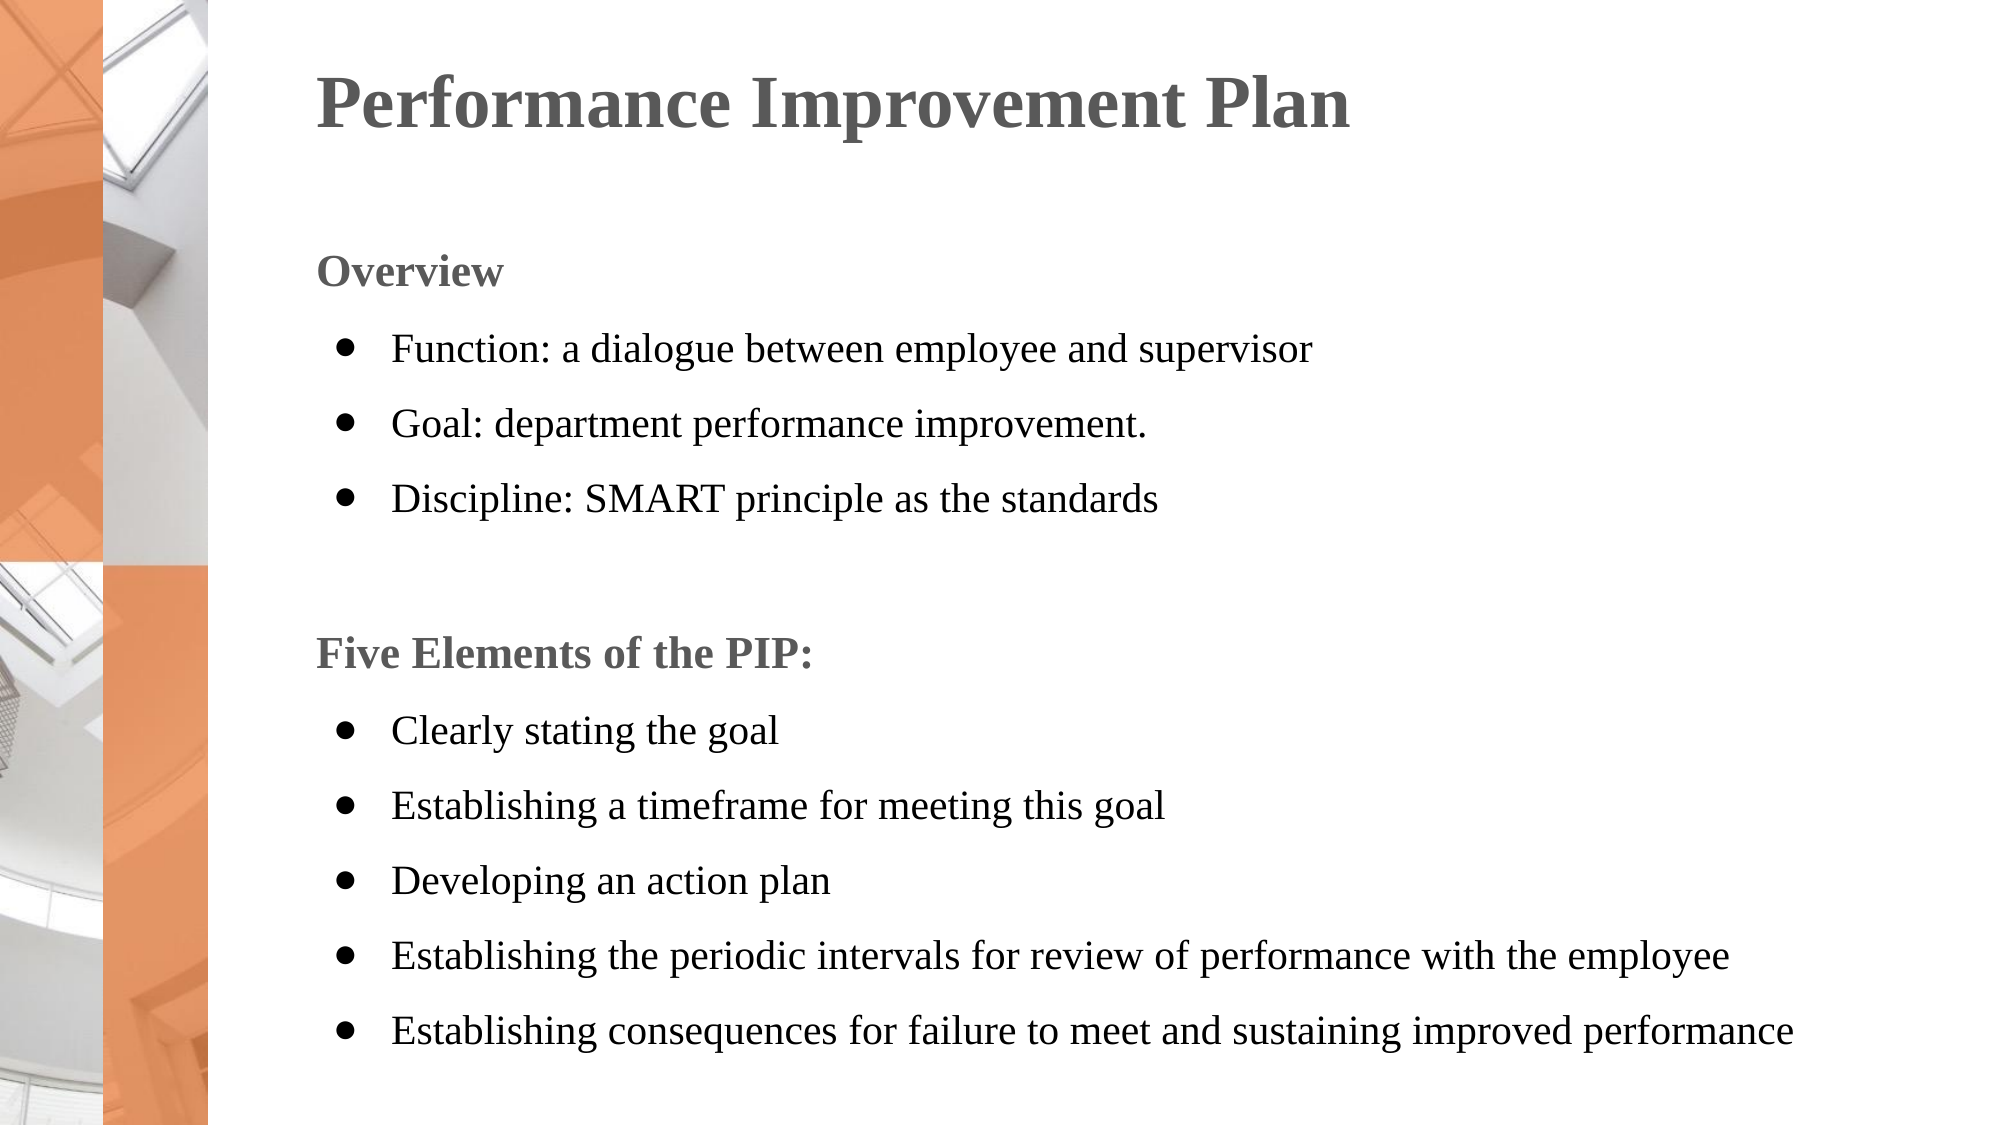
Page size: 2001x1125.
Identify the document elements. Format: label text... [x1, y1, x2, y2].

text_box Overview Function: a dialogue between employee and supervisor Goal: department performance improvement. Discipline: SMART principle as the standards Five Elements of the PIP: Clearly stating the goal Establishing a timeframe for meeting this goal Developing an action plan Establishing the periodic intervals for review of performance with the employee Establishing consequences for failure to meet and sustaining improved performance [301, 198, 1956, 1051]
text_box Performance Improvement Plan [301, 0, 1792, 198]
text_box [0, 0, 208, 1125]
